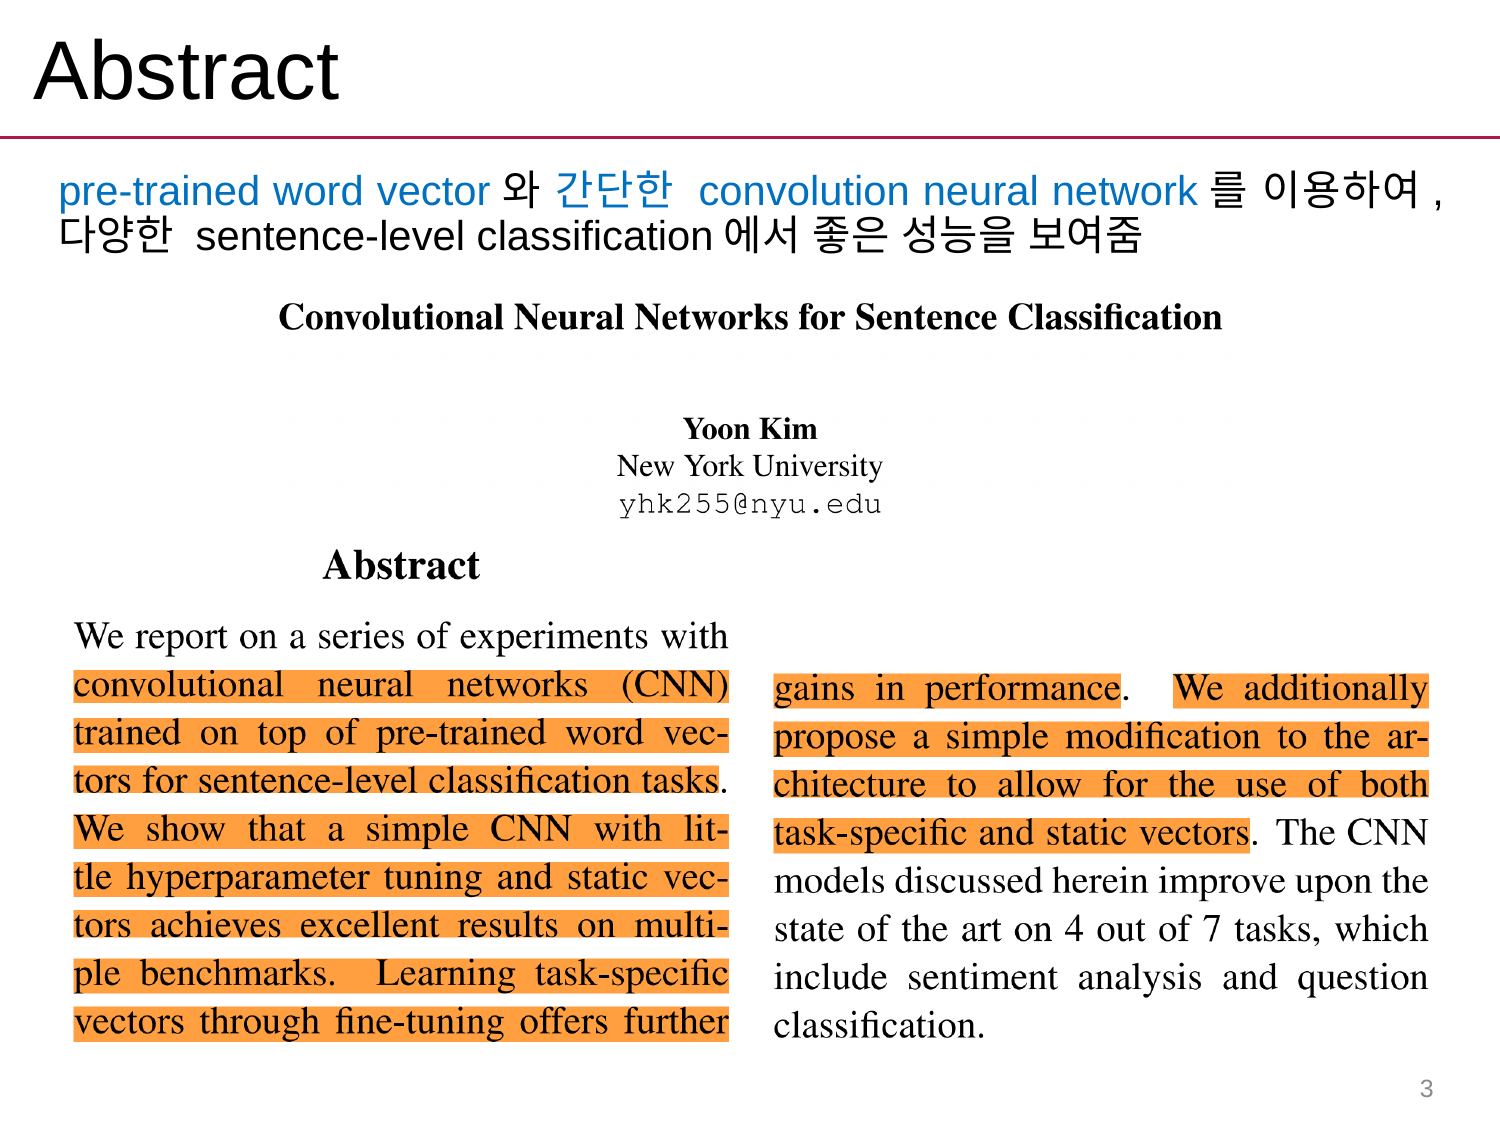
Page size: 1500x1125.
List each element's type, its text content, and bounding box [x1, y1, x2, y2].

title Abstract [18, 19, 1313, 126]
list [270, 292, 1232, 529]
text_box pre-trained word vector와 간단한 convolution neural network를 이용하여, 다양한 sentence-level classification에서 좋은 성능을 보여줌 [43, 162, 1459, 1120]
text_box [51, 544, 1451, 1049]
